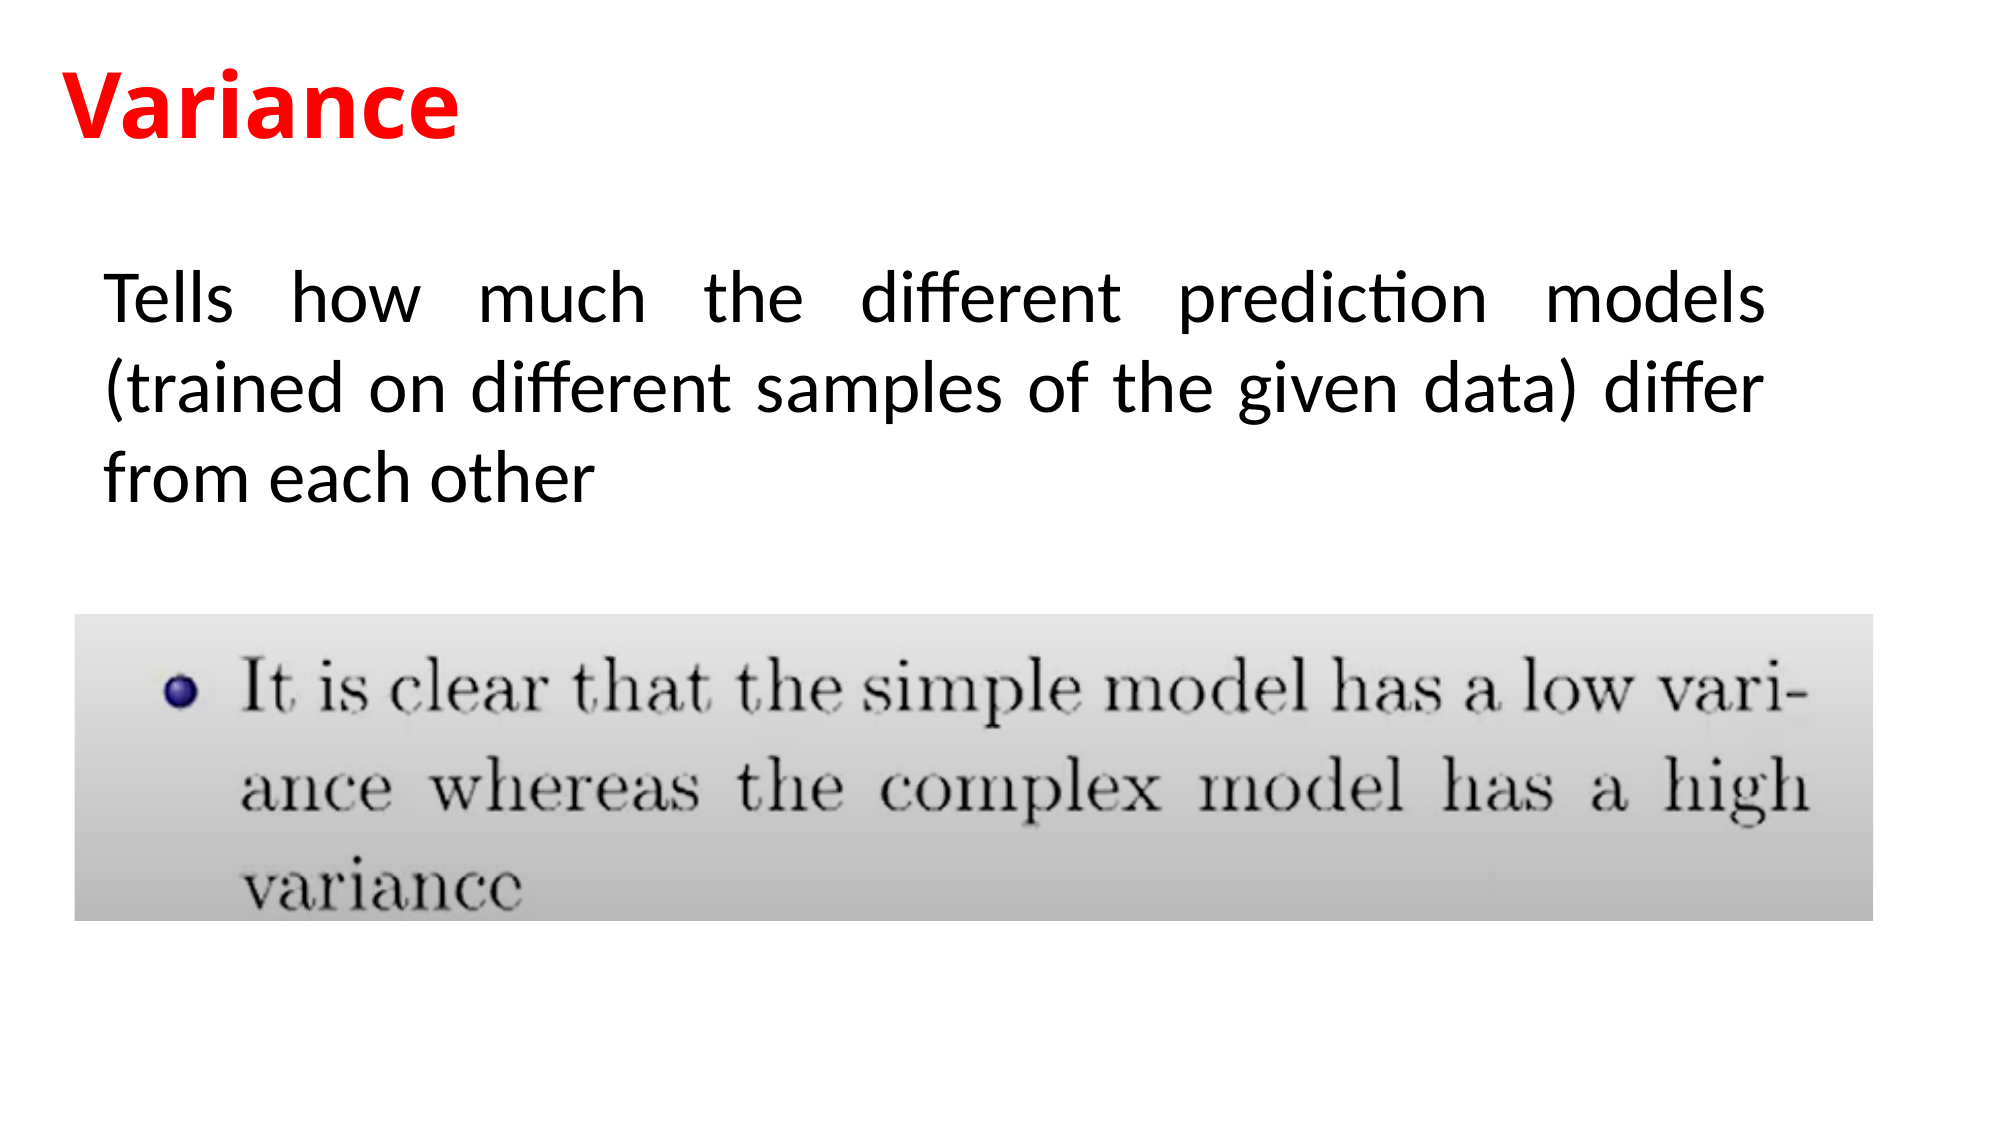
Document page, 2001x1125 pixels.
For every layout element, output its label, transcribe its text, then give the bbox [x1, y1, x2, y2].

text_box Tells how much the different prediction models (trained on different samples of the given data) differ from each other [89, 240, 1783, 526]
title Variance [47, 42, 1773, 175]
picture [74, 614, 1874, 921]
